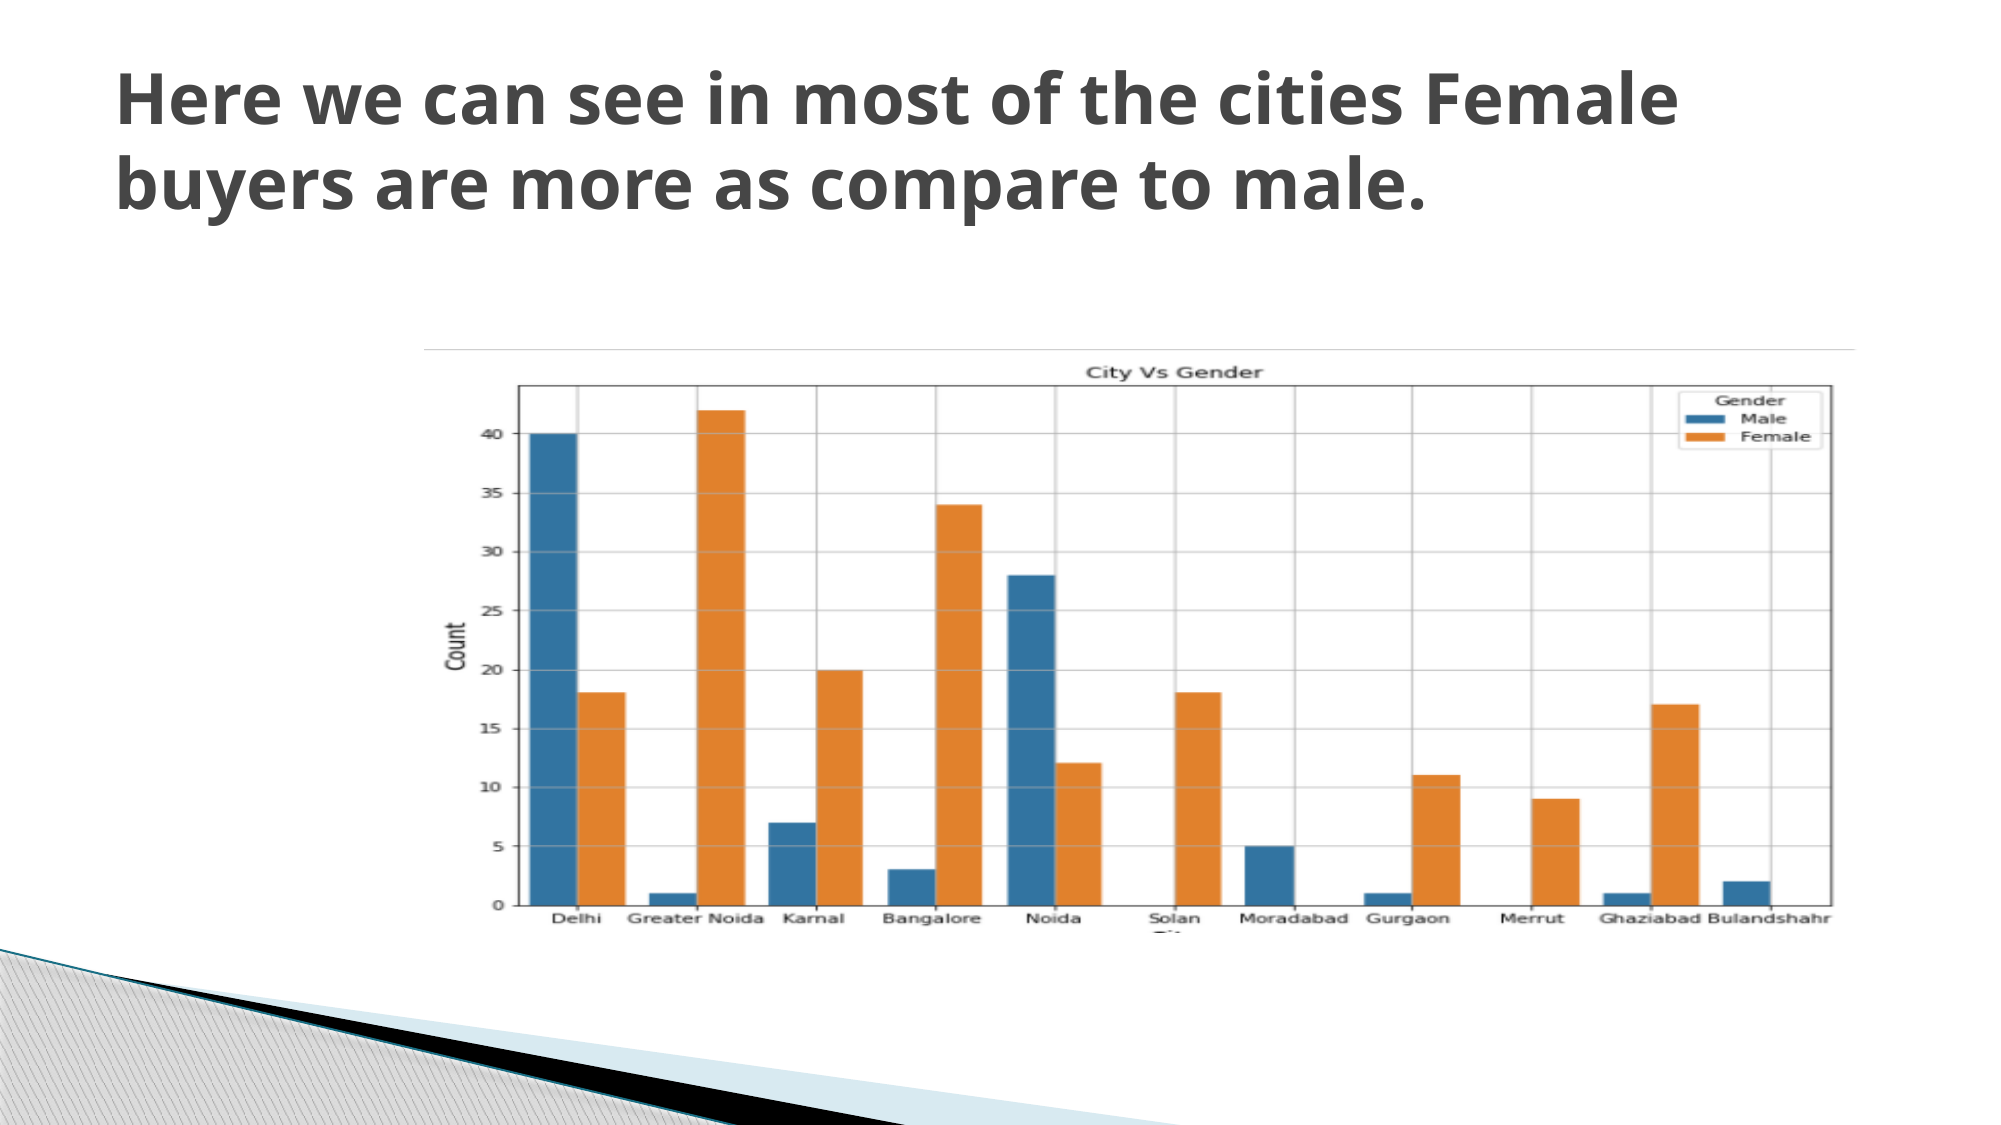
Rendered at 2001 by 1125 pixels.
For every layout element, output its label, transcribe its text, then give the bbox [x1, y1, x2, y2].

title Here we can see in most of the cities Female buyers are more as compare to male. [99, 45, 1900, 233]
picture [424, 349, 1888, 933]
